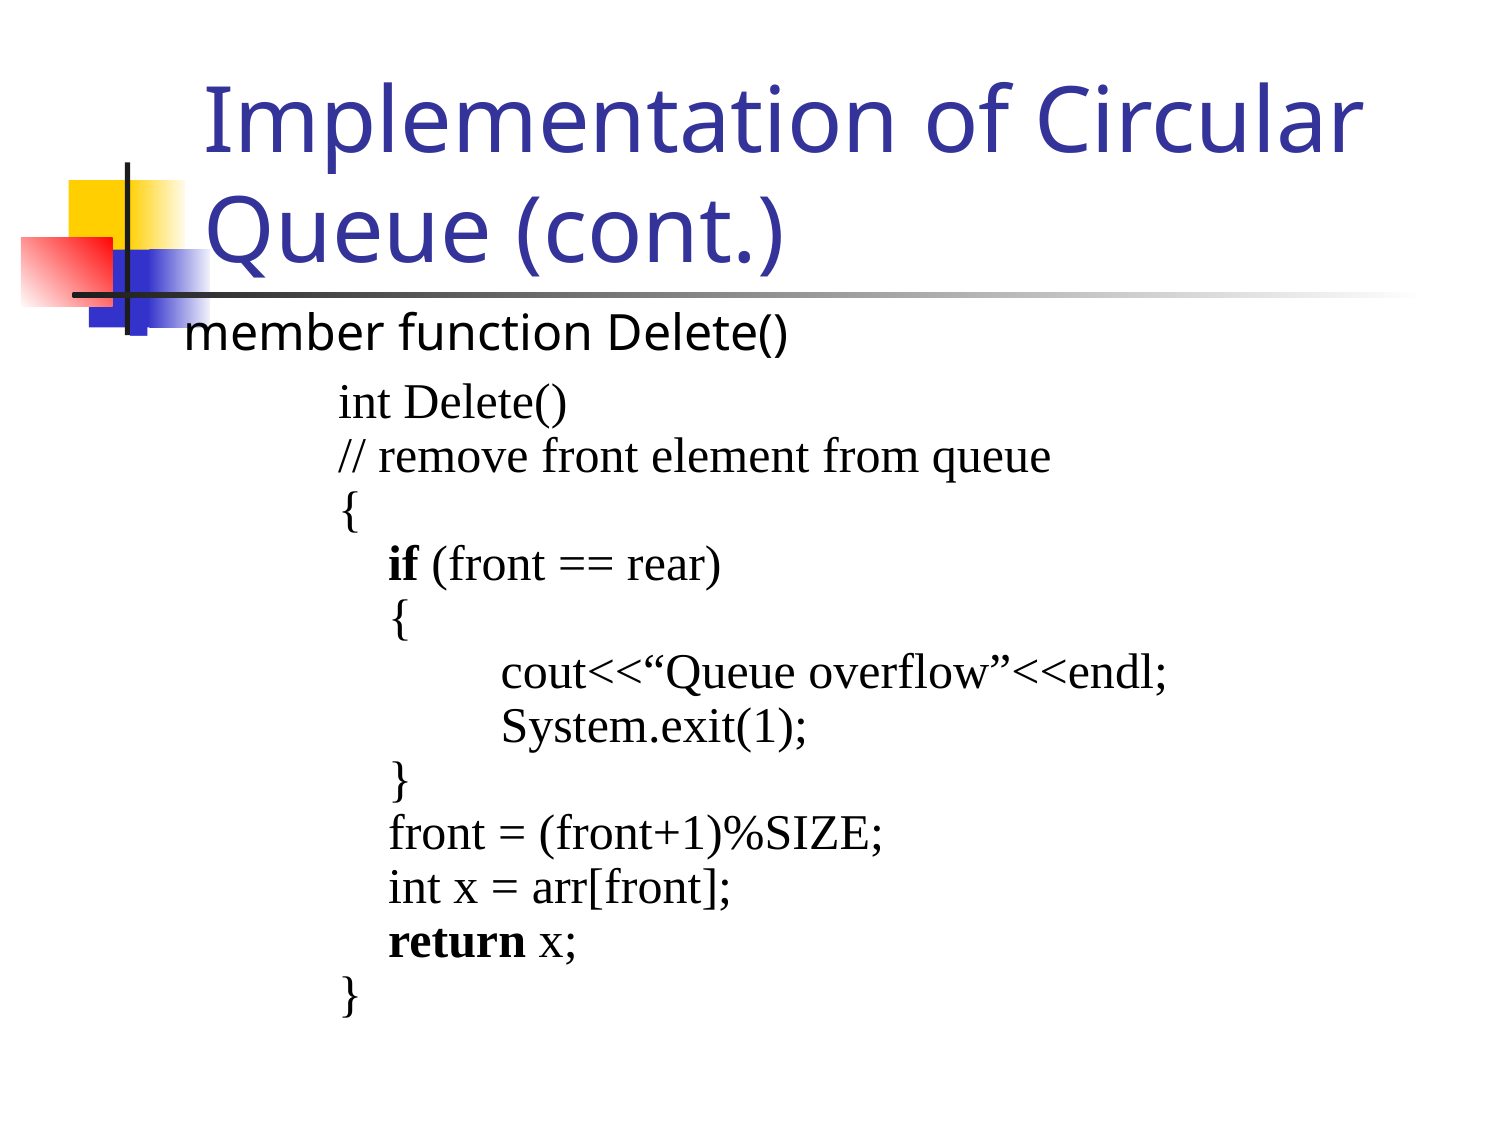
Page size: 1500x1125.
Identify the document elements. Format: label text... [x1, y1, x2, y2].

list member function Delete() [112, 299, 1375, 363]
title Implementation of Circular Queue (cont.) [188, 101, 1468, 289]
text_box int Delete() // remove front element from queue { if (front == rear) { cout<<“Queue overflow”<<endl; System.exit(1); } front = (front+1)%SIZE; int x = arr[front]; return x; } [323, 367, 1184, 1031]
